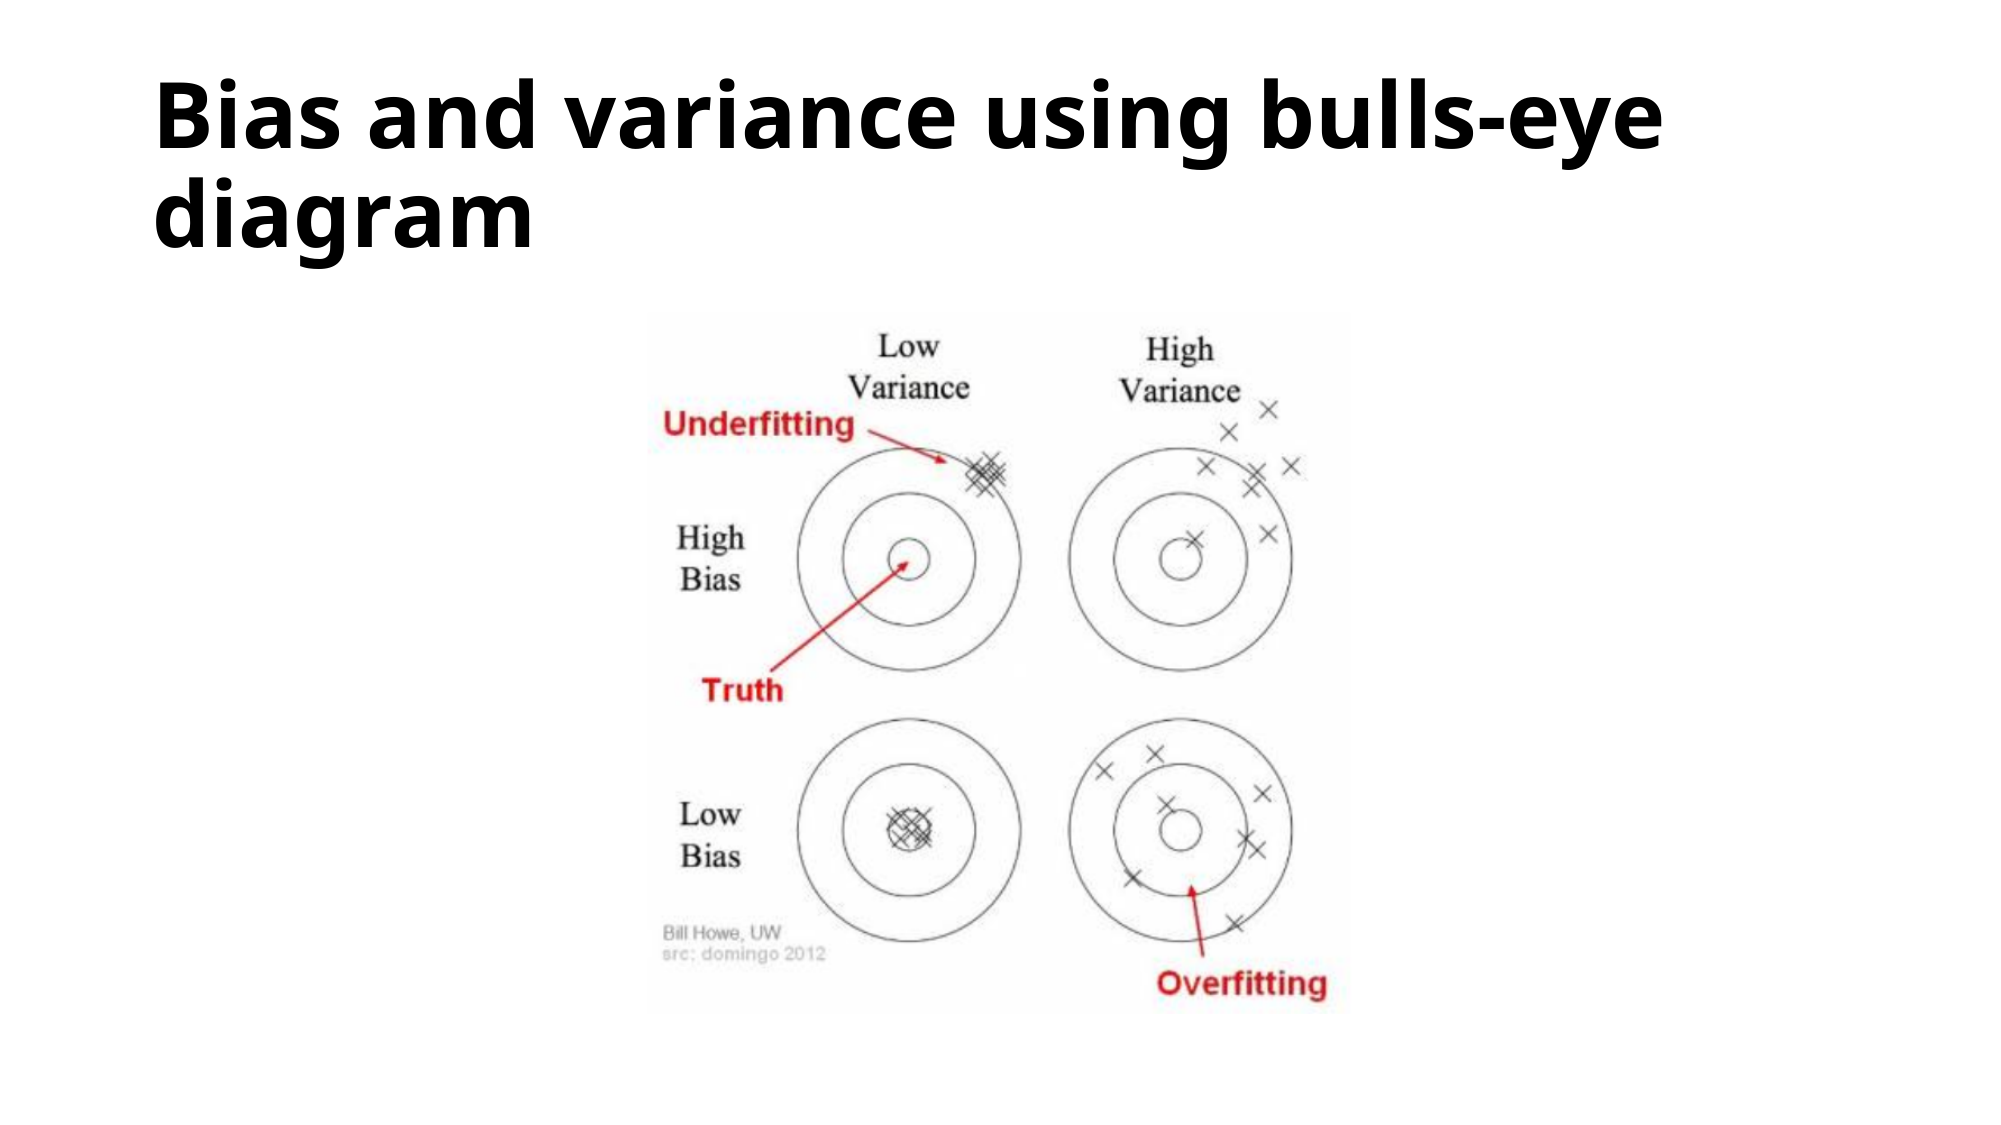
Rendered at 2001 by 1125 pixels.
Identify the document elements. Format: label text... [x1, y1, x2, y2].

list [625, 299, 1375, 1014]
title Bias and variance using bulls-eye diagram [137, 59, 1863, 278]
